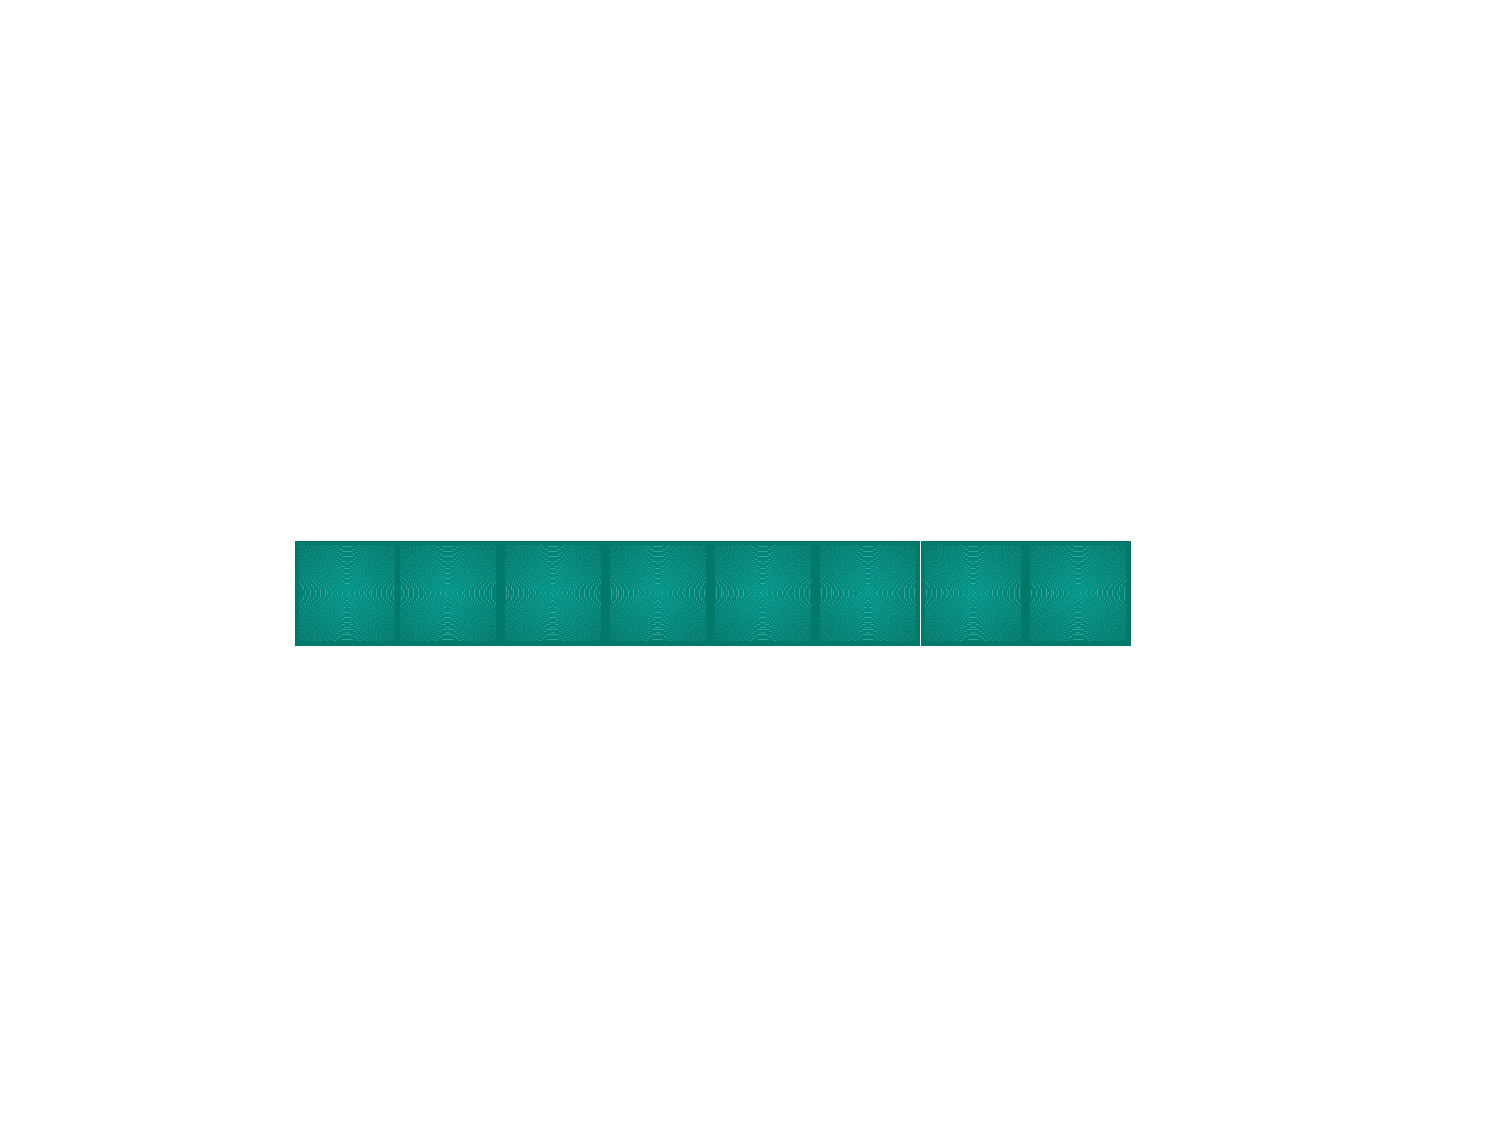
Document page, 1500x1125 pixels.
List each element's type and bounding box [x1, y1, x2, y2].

text_box [398, 542, 499, 644]
text_box [296, 542, 398, 644]
text_box [502, 542, 604, 644]
text_box [1027, 542, 1129, 644]
text_box [922, 542, 1024, 644]
text_box [712, 542, 814, 644]
text_box [817, 542, 919, 644]
text_box [607, 542, 709, 644]
